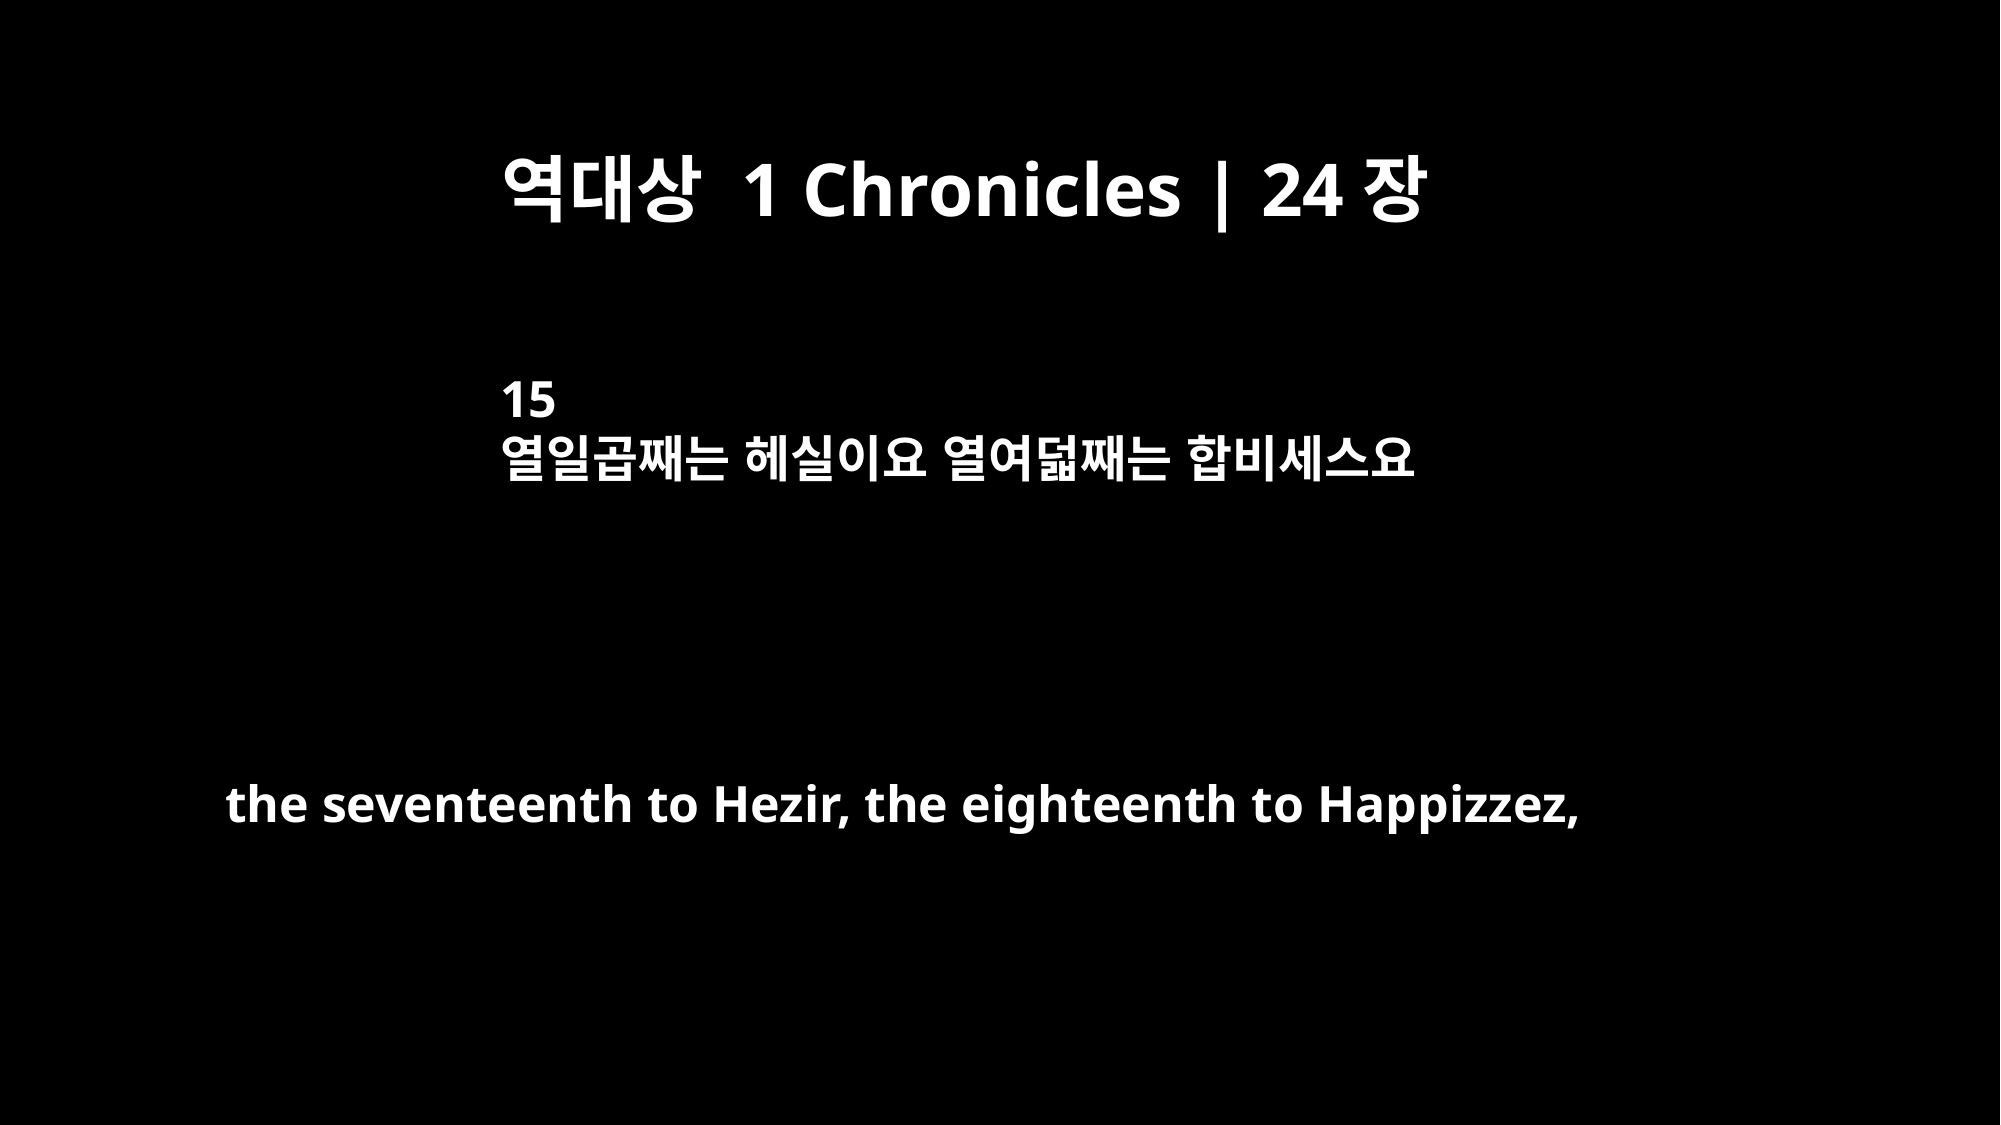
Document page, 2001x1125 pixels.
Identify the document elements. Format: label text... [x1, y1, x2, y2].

text_box the seventeenth to Hezir, the eighteenth to Happizzez, [210, 764, 1597, 840]
text_box 역대상 1 Chronicles | 24장 [487, 136, 1445, 239]
text_box 15 열일곱째는 헤실이요 열여덟째는 합비세스요 [485, 359, 1432, 495]
